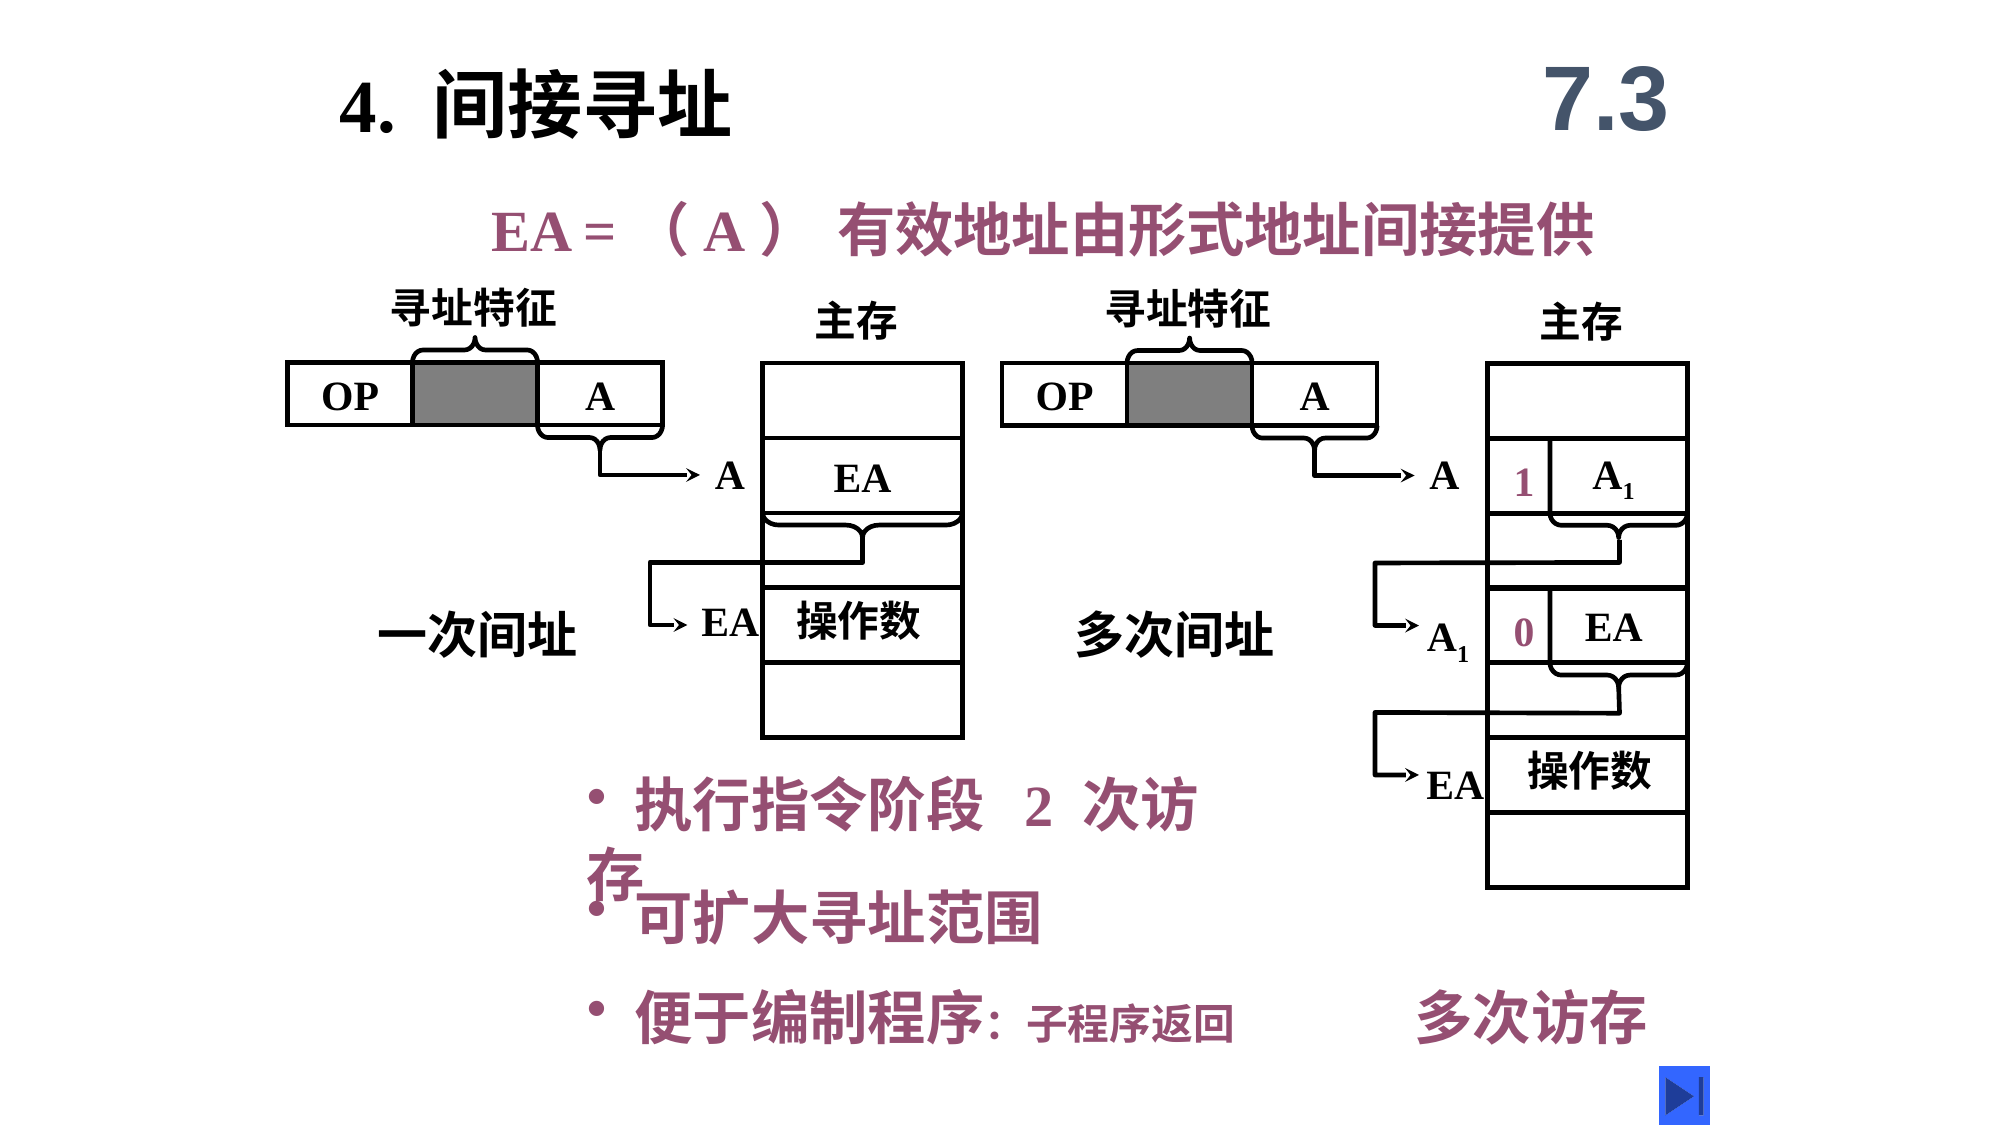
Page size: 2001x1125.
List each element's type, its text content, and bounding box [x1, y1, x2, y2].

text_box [287, 362, 663, 425]
text_box [1659, 1066, 1710, 1125]
text_box [537, 425, 663, 451]
text_box [1252, 426, 1378, 450]
text_box [412, 340, 538, 362]
text_box 可扩大寻址范围 [572, 873, 1066, 959]
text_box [1487, 287, 1688, 888]
text_box [1127, 340, 1252, 362]
text_box 执行指令阶段 2 次访存 [572, 760, 1258, 916]
text_box [600, 450, 699, 482]
text_box EA [686, 587, 762, 653]
text_box A [1414, 440, 1475, 506]
text_box EA =（A） [476, 185, 822, 271]
text_box 7.3 [1512, 24, 1700, 163]
text_box A1 [1412, 602, 1485, 675]
text_box 有效地址由形式地址间接提供 [822, 185, 1650, 271]
text_box [1374, 712, 1485, 782]
text_box A [699, 440, 760, 506]
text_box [762, 287, 963, 738]
text_box 多次访存 [1400, 973, 1738, 1059]
text_box 一次间址 [362, 596, 611, 671]
text_box 寻址特征 [374, 274, 572, 340]
text_box 4. 间接寻址 [324, 49, 870, 155]
text_box 多次间址 [1059, 596, 1308, 671]
text_box 寻址特征 [1089, 275, 1287, 340]
text_box [1314, 450, 1414, 482]
text_box [1374, 562, 1485, 632]
text_box 便于编制程序：子程序返回 [572, 973, 1258, 1059]
text_box [649, 562, 762, 632]
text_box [1002, 362, 1378, 426]
text_box EA [1411, 750, 1485, 815]
